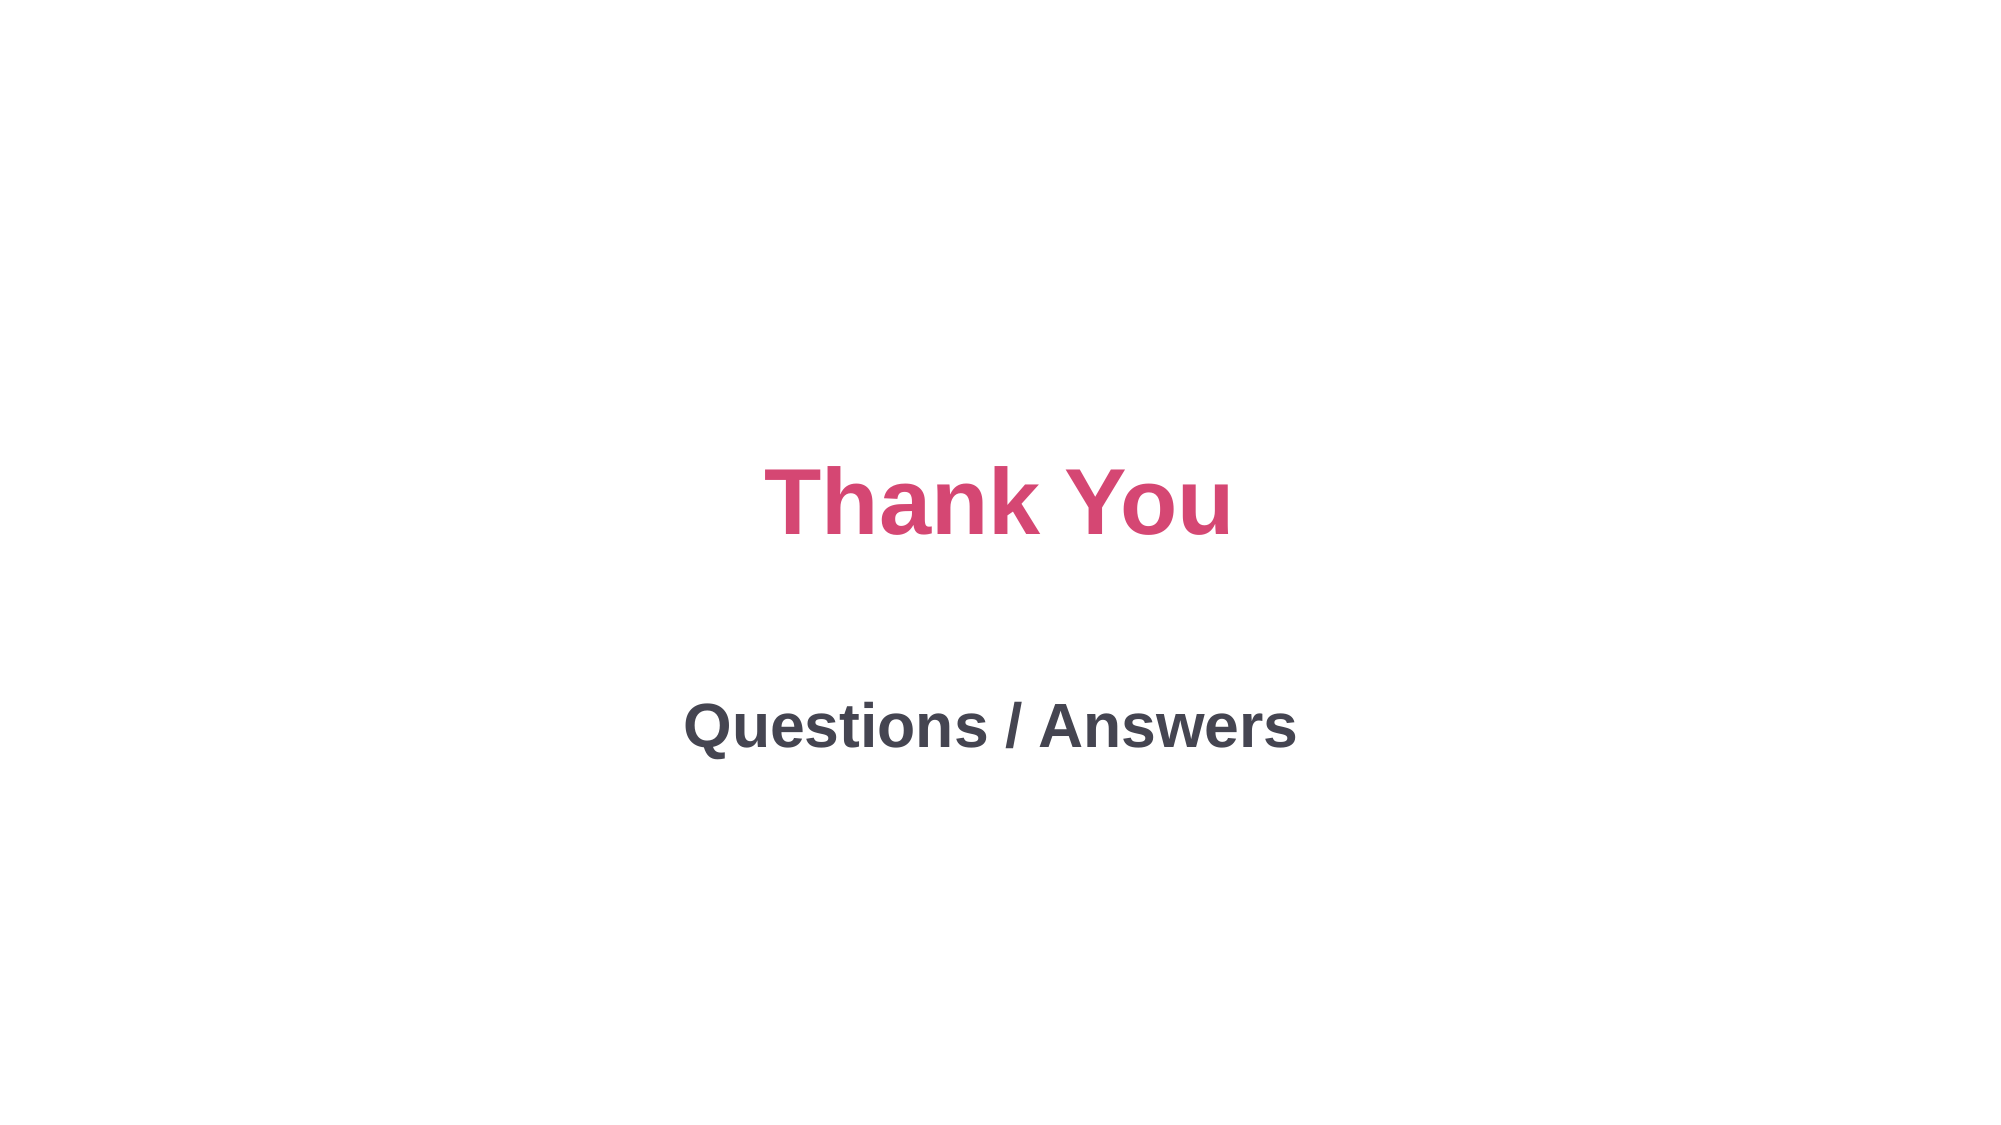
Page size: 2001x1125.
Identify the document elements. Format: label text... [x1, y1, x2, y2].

subtitle Questions / Answers [249, 685, 1750, 915]
title Thank You [249, 210, 1750, 563]
